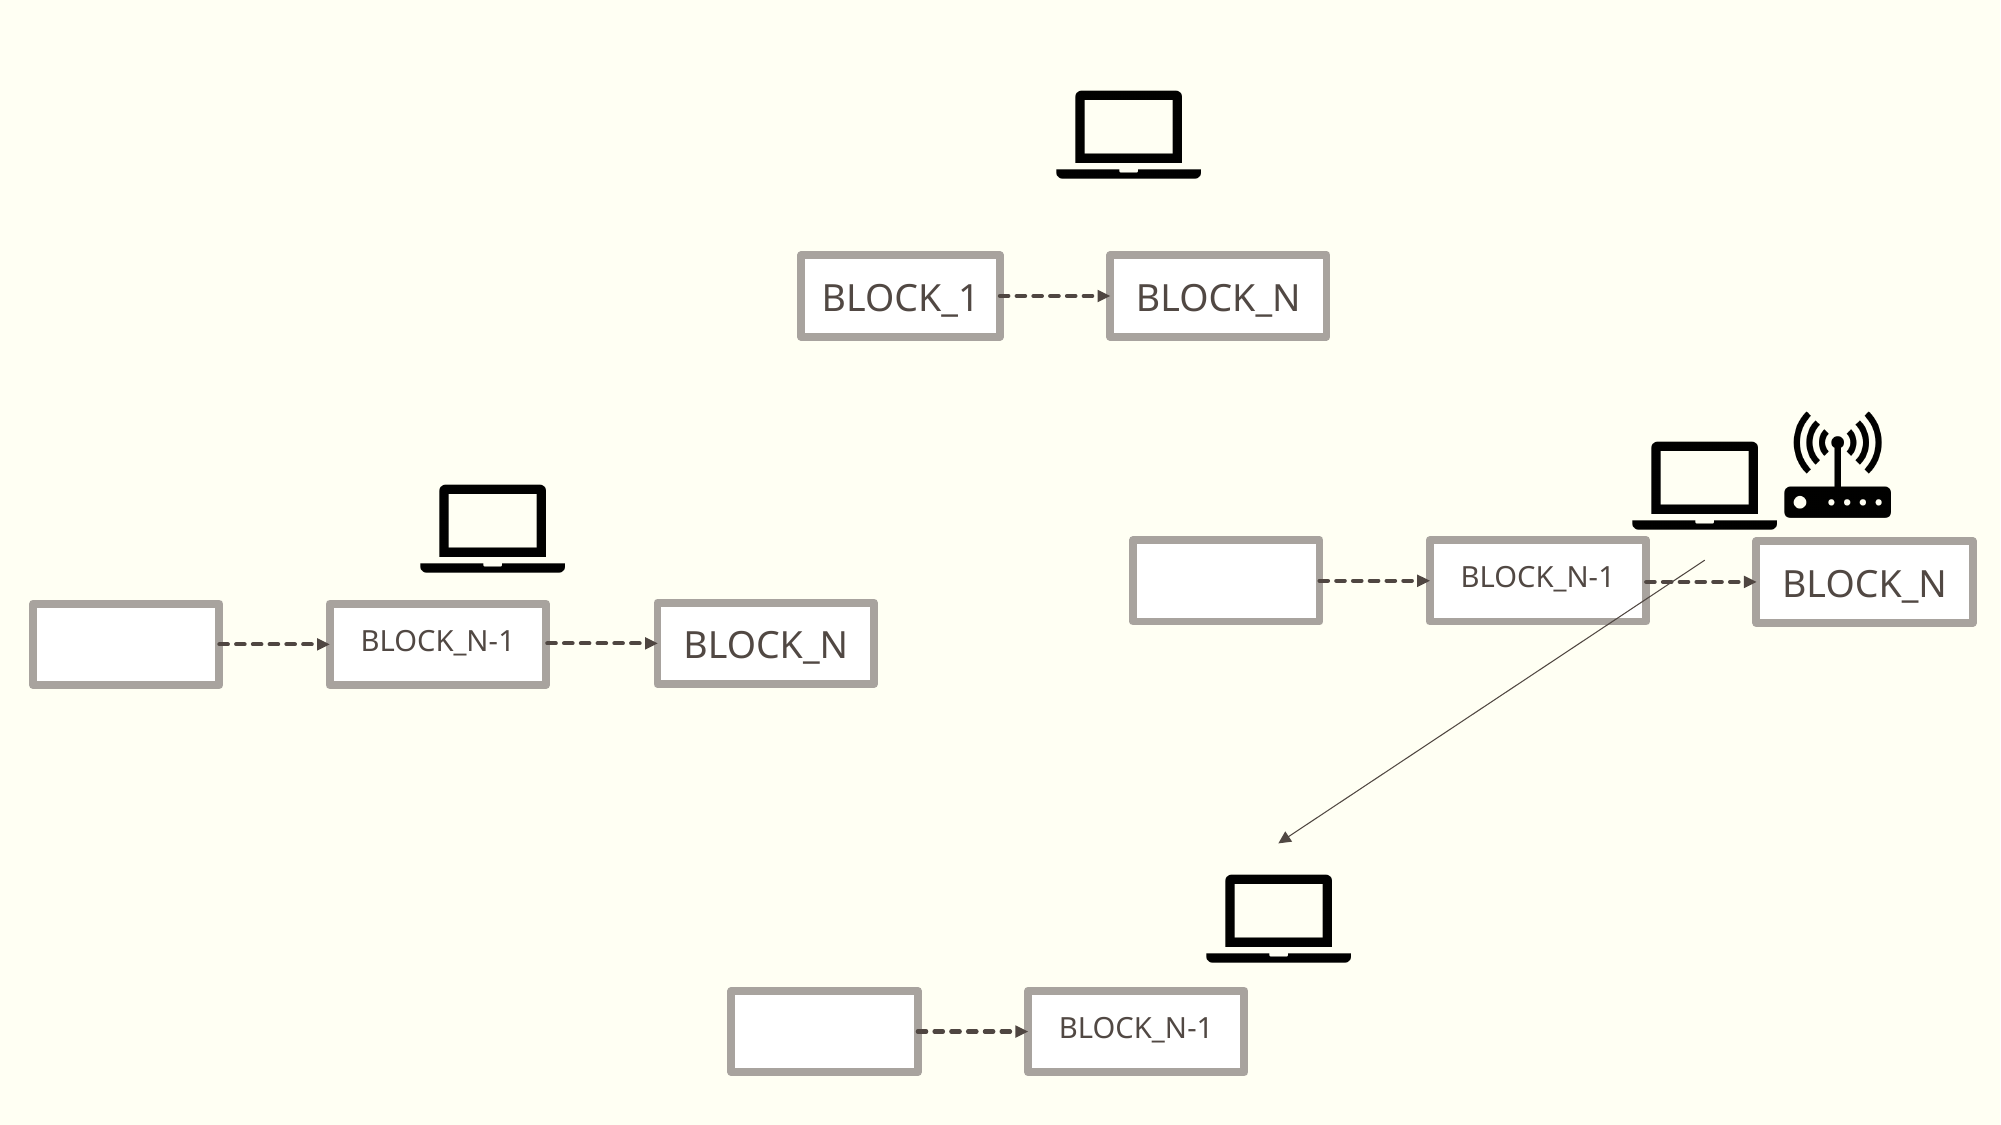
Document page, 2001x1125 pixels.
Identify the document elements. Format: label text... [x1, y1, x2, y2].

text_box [1278, 560, 1705, 844]
text_box BLOCK_N-1 [1024, 987, 1248, 1076]
picture [1629, 389, 1913, 561]
text_box BLOCK_N-1 [326, 600, 550, 689]
text_box [29, 600, 223, 689]
text_box [727, 987, 922, 1076]
picture [417, 453, 568, 604]
picture [1053, 59, 1204, 210]
picture [1203, 843, 1354, 994]
text_box BLOCK_N [1106, 251, 1330, 341]
text_box BLOCK_N-1 [1426, 536, 1623, 558]
text_box BLOCK_N [654, 599, 878, 688]
text_box [1129, 536, 1323, 625]
text_box BLOCK_N [1752, 537, 1977, 627]
text_box BLOCK_1 [797, 251, 1004, 341]
